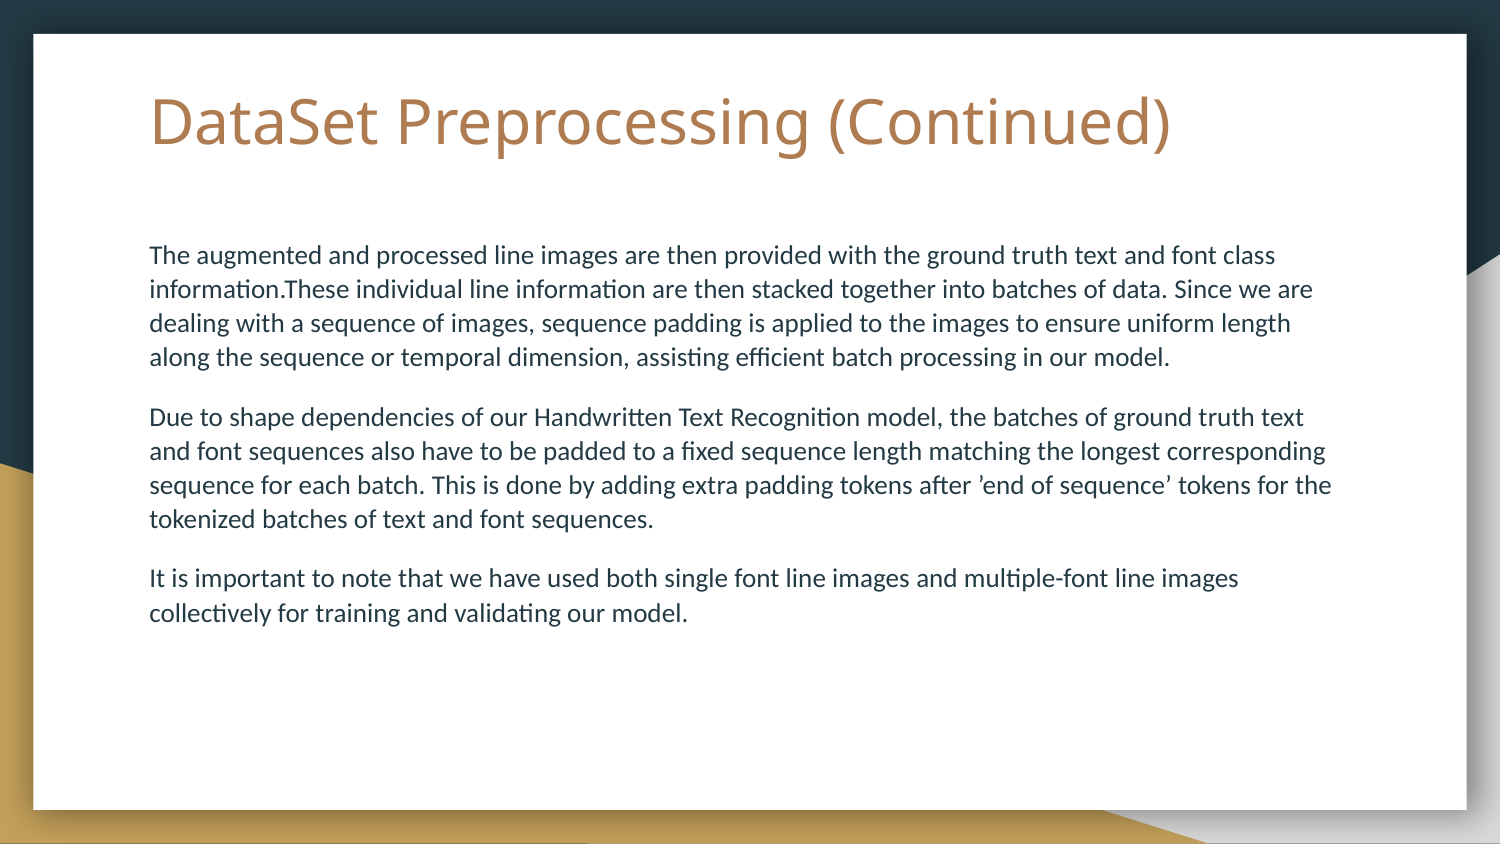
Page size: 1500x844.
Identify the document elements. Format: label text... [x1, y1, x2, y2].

list The augmented and processed line images are then provided with the ground truth text and font class information.These individual line information are then stacked together into batches of data. Since we are dealing with a sequence of images, sequence padding is applied to the images to ensure uniform length along the sequence or temporal dimension, assisting efficient batch processing in our model. Due to shape dependencies of our Handwritten Text Recognition model, the batches of ground truth text and font sequences also have to be padded to a fixed sequence length matching the longest corresponding sequence for each batch. This is done by adding extra padding tokens after ’end of sequence’ tokens for the tokenized batches of text and font sequences. It is important to note that we have used both single font line images and multiple-font line images collectively for training and validating our model. [134, 162, 1366, 565]
title DataSet Preprocessing (Continued) [134, 67, 1366, 162]
